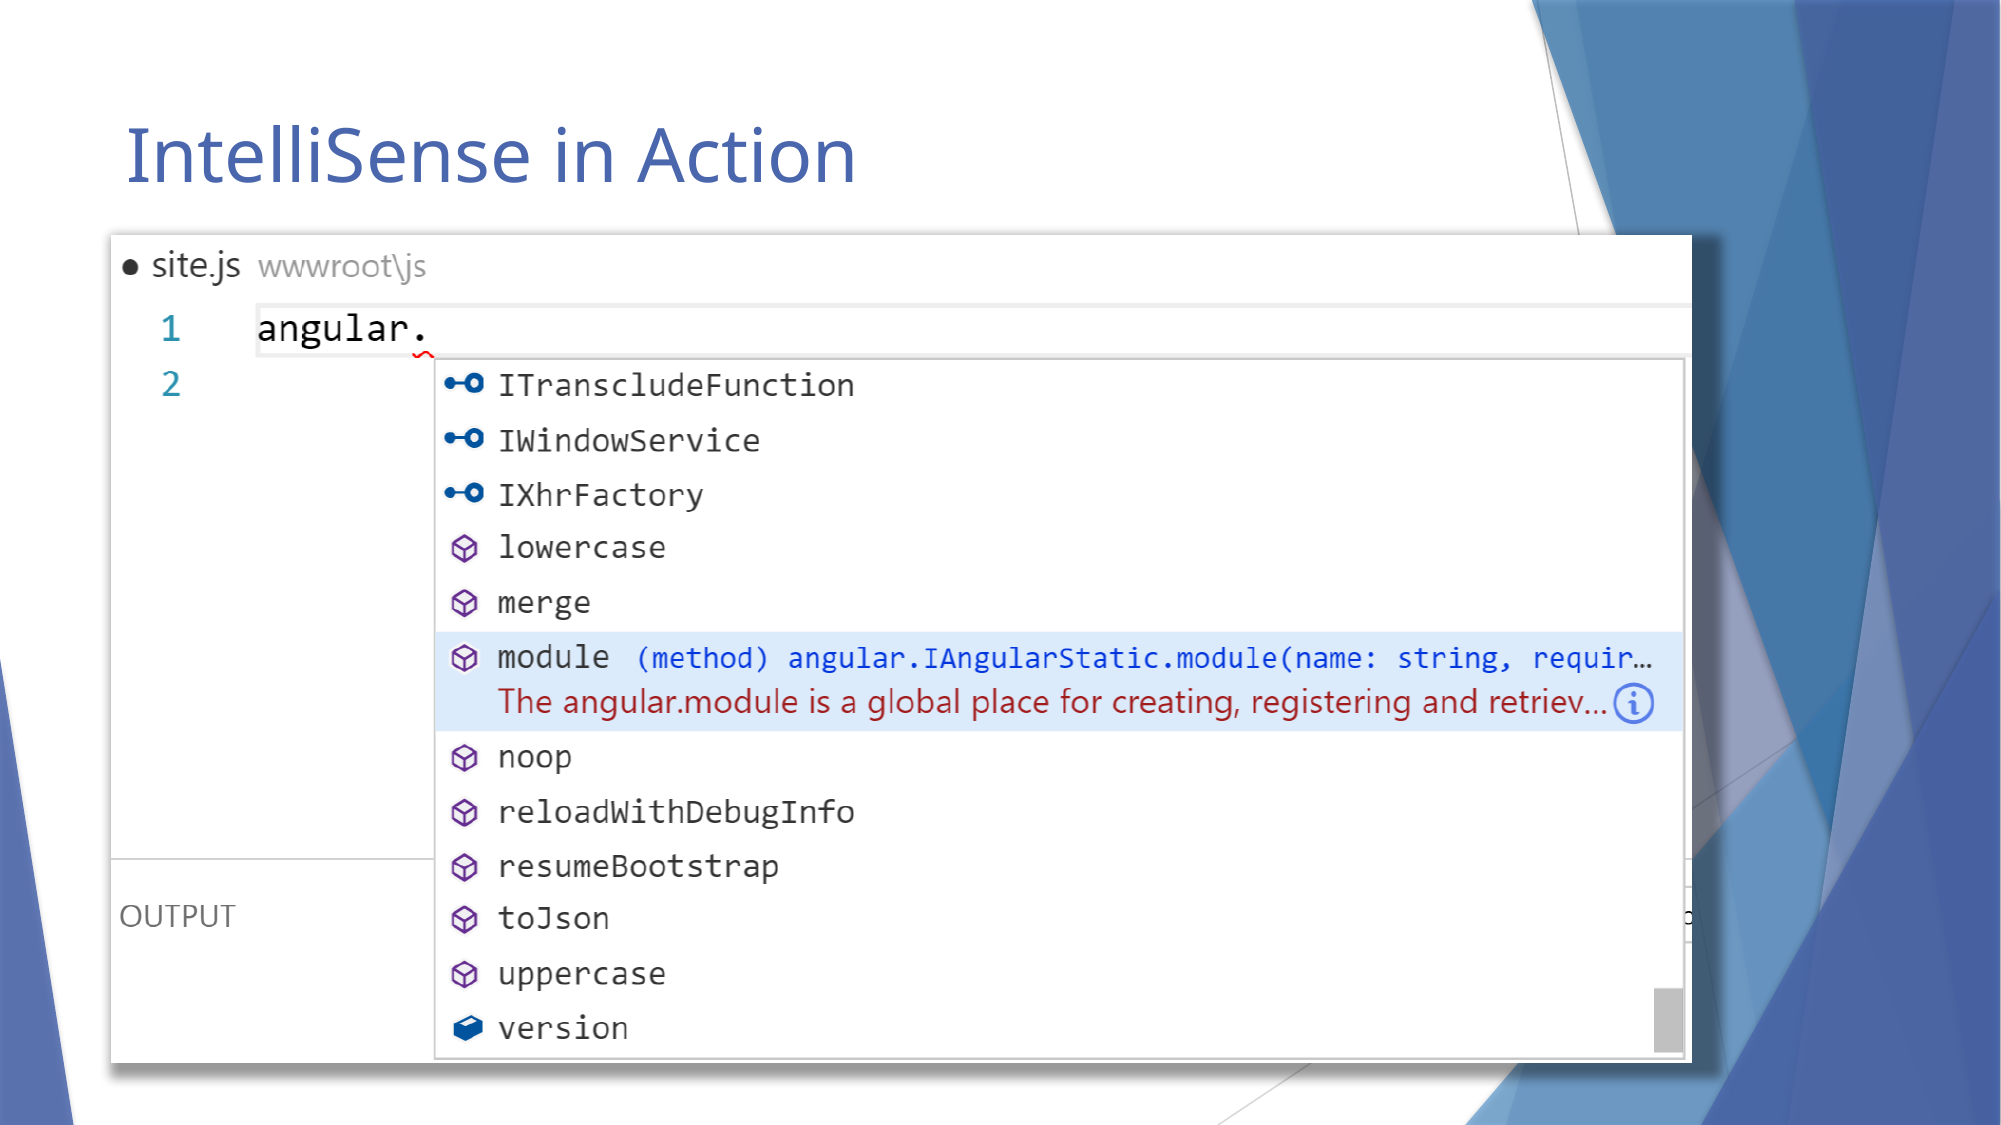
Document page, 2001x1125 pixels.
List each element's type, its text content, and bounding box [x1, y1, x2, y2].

picture [110, 235, 1693, 1063]
title IntelliSense in Action [111, 99, 1522, 235]
